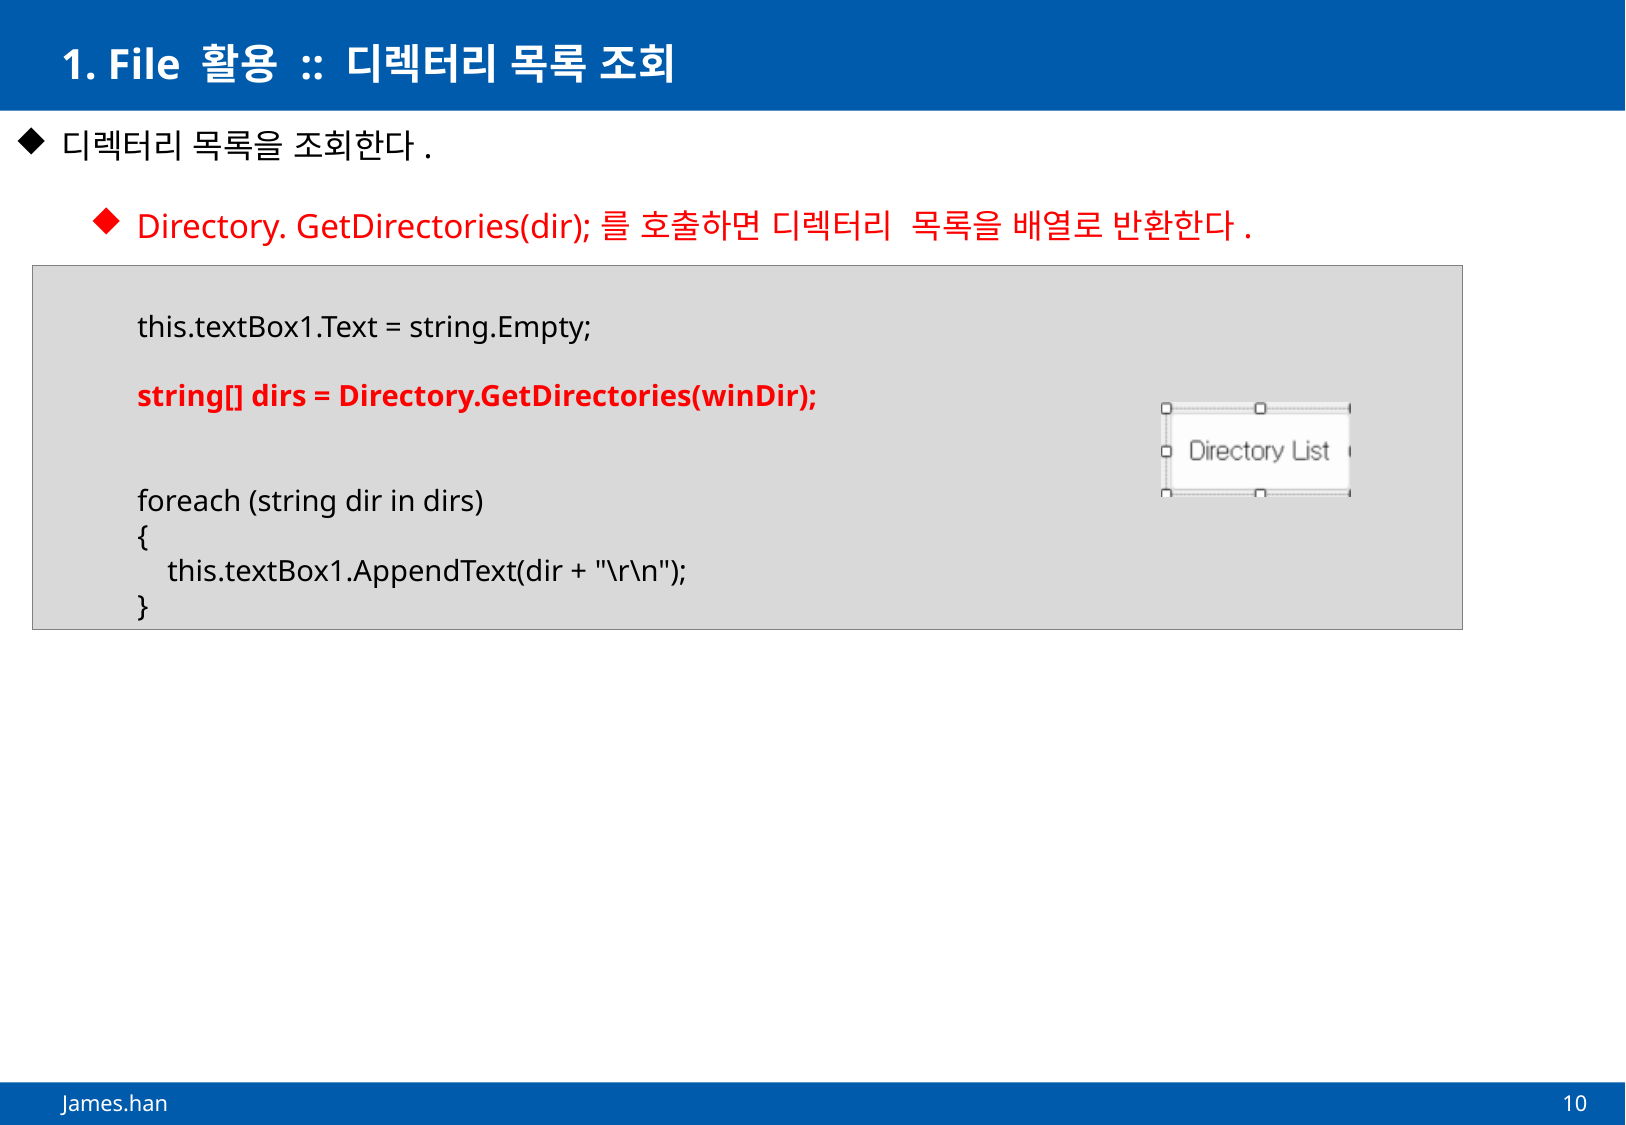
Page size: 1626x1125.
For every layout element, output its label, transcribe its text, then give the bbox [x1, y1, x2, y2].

text_box this.textBox1.Text = string.Empty; string[] dirs = Directory.GetDirectories(winDir); foreach (string dir in dirs) { this.textBox1.AppendText(dir + "\r\n"); } [32, 265, 1463, 630]
slide_number 10 [1375, 1086, 1603, 1123]
text_box 디렉터리 목록을 조회한다. Directory. GetDirectories(dir);를 호출하면 디렉터리 목록을 배열로 반환한다. [0, 117, 1625, 1086]
title 1. File 활용 :: 디렉터리 목록 조회 [46, 37, 1581, 95]
picture [1161, 402, 1351, 497]
